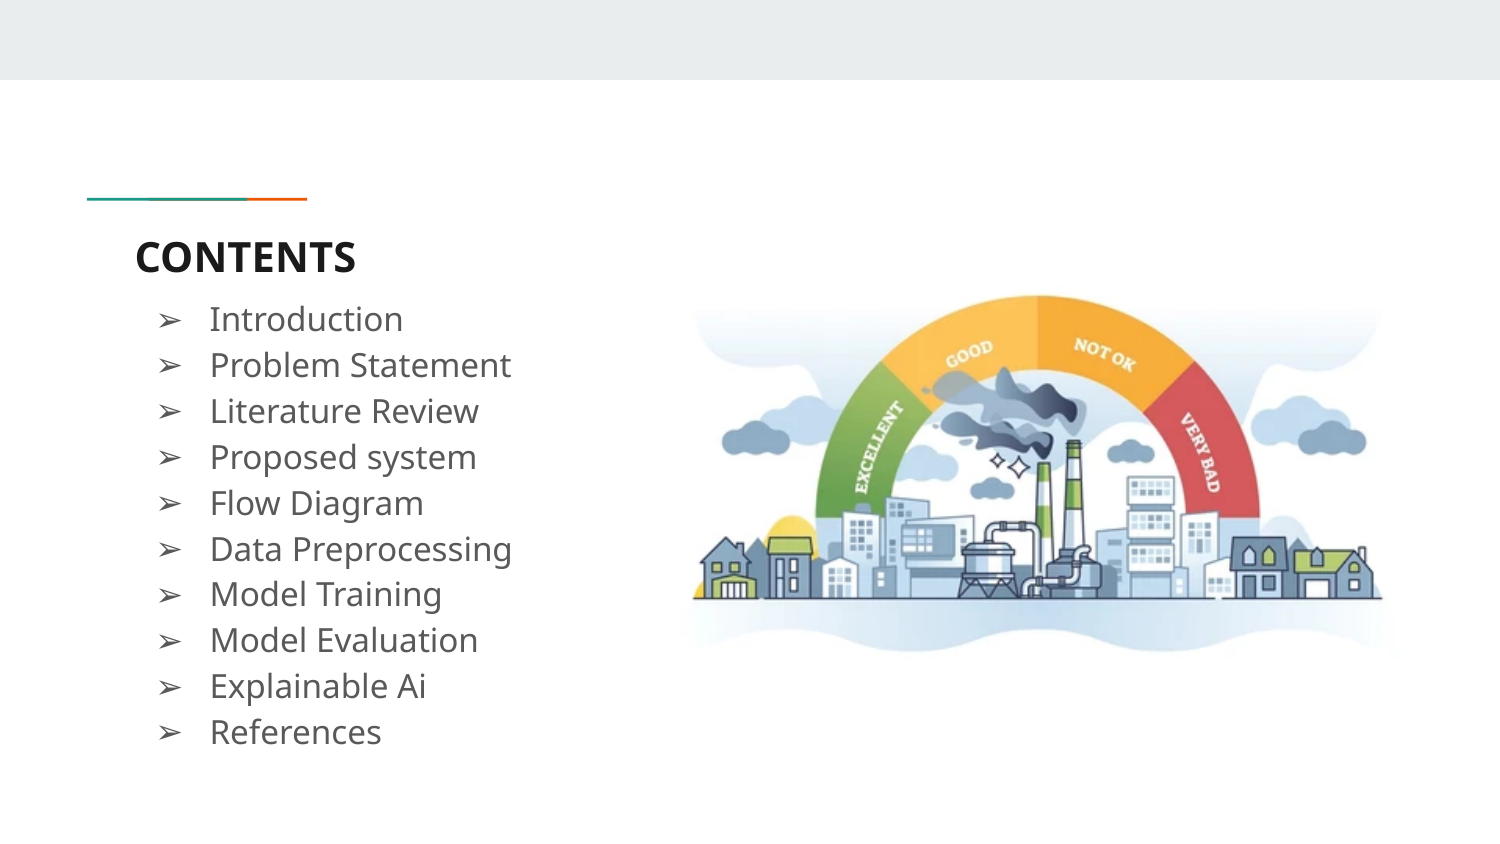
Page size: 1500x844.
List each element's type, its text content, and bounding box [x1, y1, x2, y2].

title CONTENTS [119, 216, 1381, 305]
list Introduction Problem Statement Literature Review Proposed system Flow Diagram Data Preprocessing Model Training Model Evaluation Explainable Ai References [119, 277, 605, 761]
picture [649, 259, 1427, 672]
